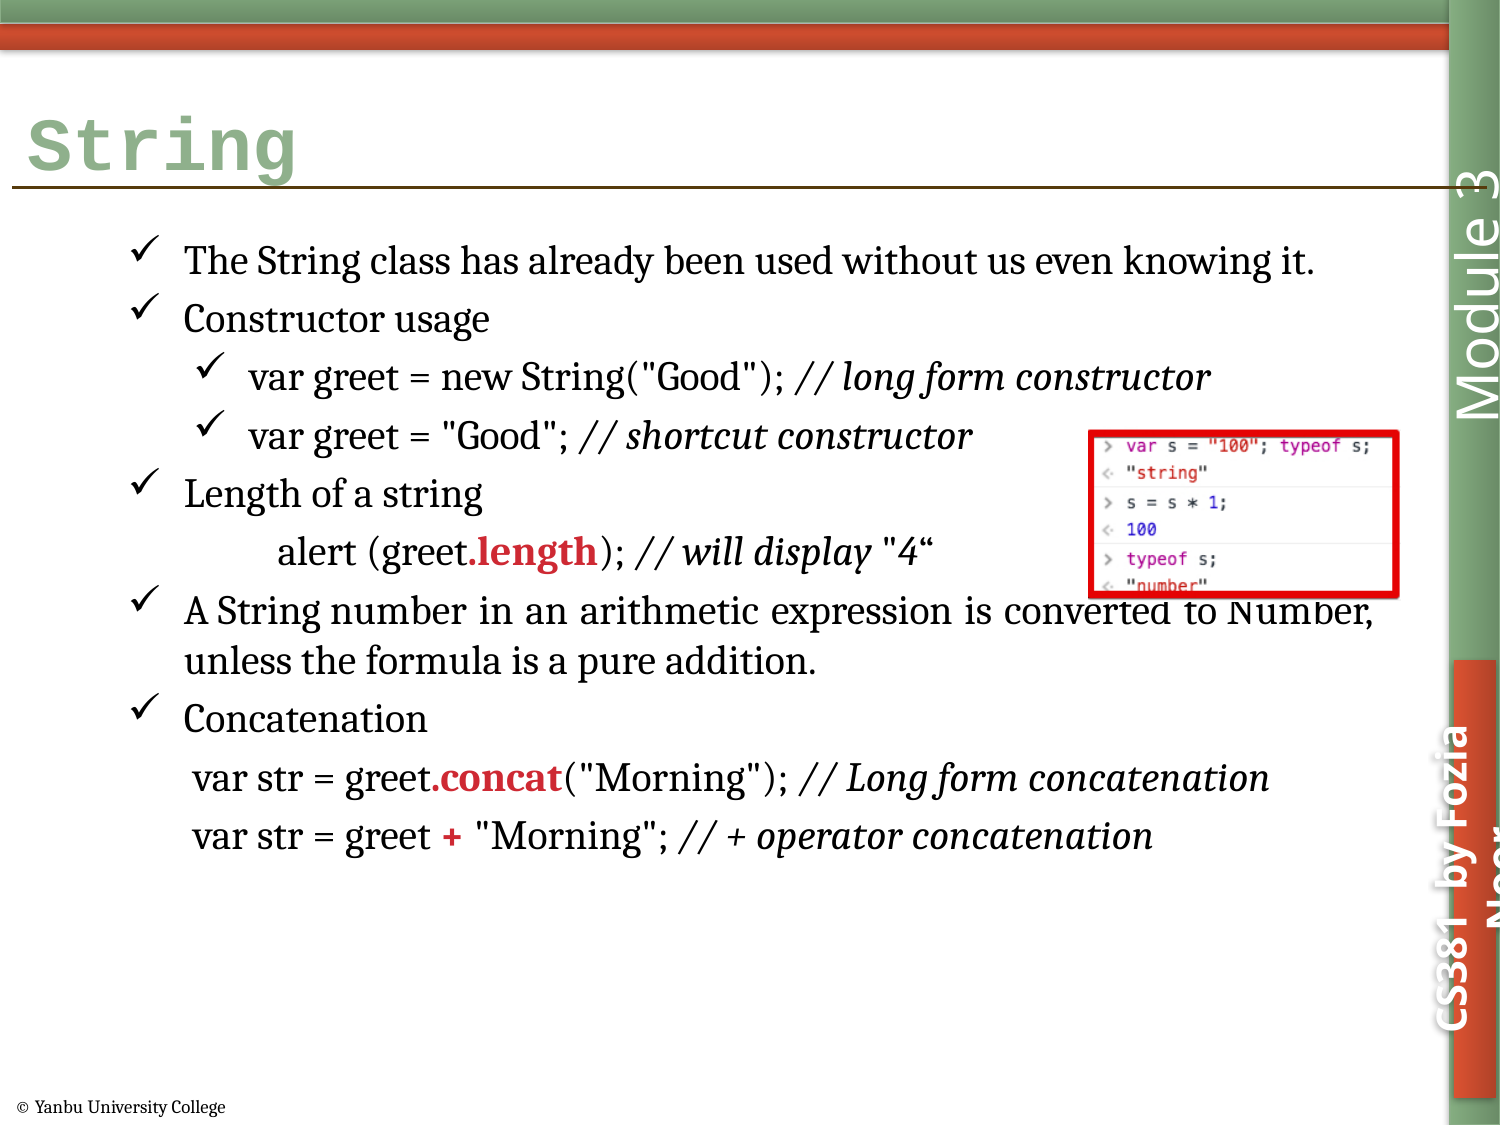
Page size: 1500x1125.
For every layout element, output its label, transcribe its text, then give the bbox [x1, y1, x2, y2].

list The String class has already been used without us even knowing it. Constructor usage var greet = new String("Good"); // long form constructor var greet = "Good"; // shortcut constructor Length of a string alert (greet.length); // will display "4“ A String number in an arithmetic expression is converted to Number, unless the formula is a pure addition. Concatenation var str = greet.concat("Morning"); // Long form concatenation var str = greet + "Morning"; // + operator concatenation [112, 224, 1388, 975]
picture [1088, 425, 1401, 603]
title String [12, 75, 1450, 205]
